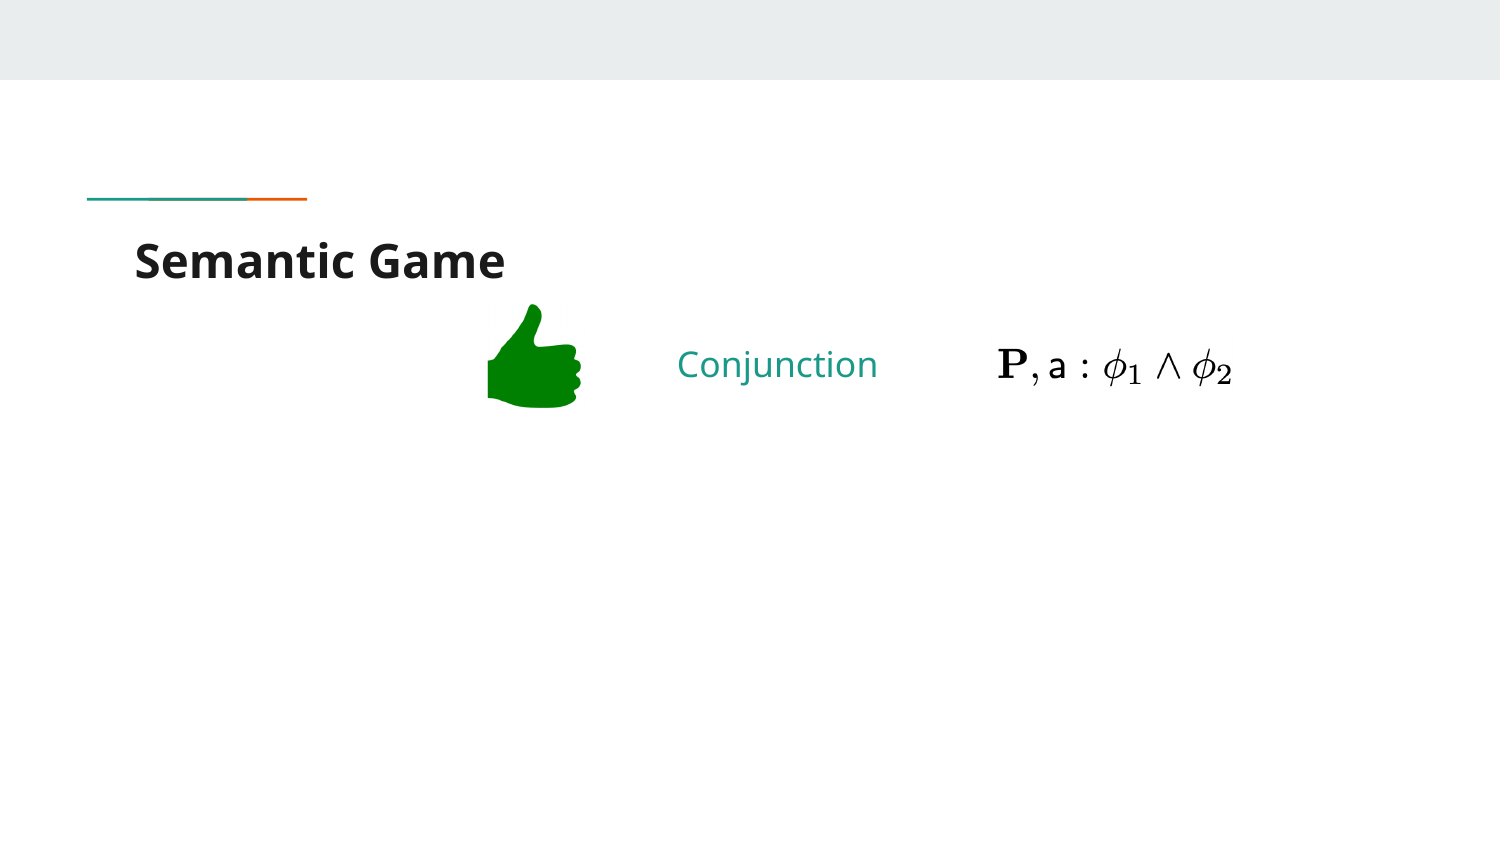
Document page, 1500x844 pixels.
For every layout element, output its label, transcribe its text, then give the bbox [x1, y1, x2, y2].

text_box Conjunction [614, 326, 951, 400]
title Semantic Game [119, 216, 1381, 305]
picture [989, 333, 1233, 393]
picture [482, 303, 586, 408]
